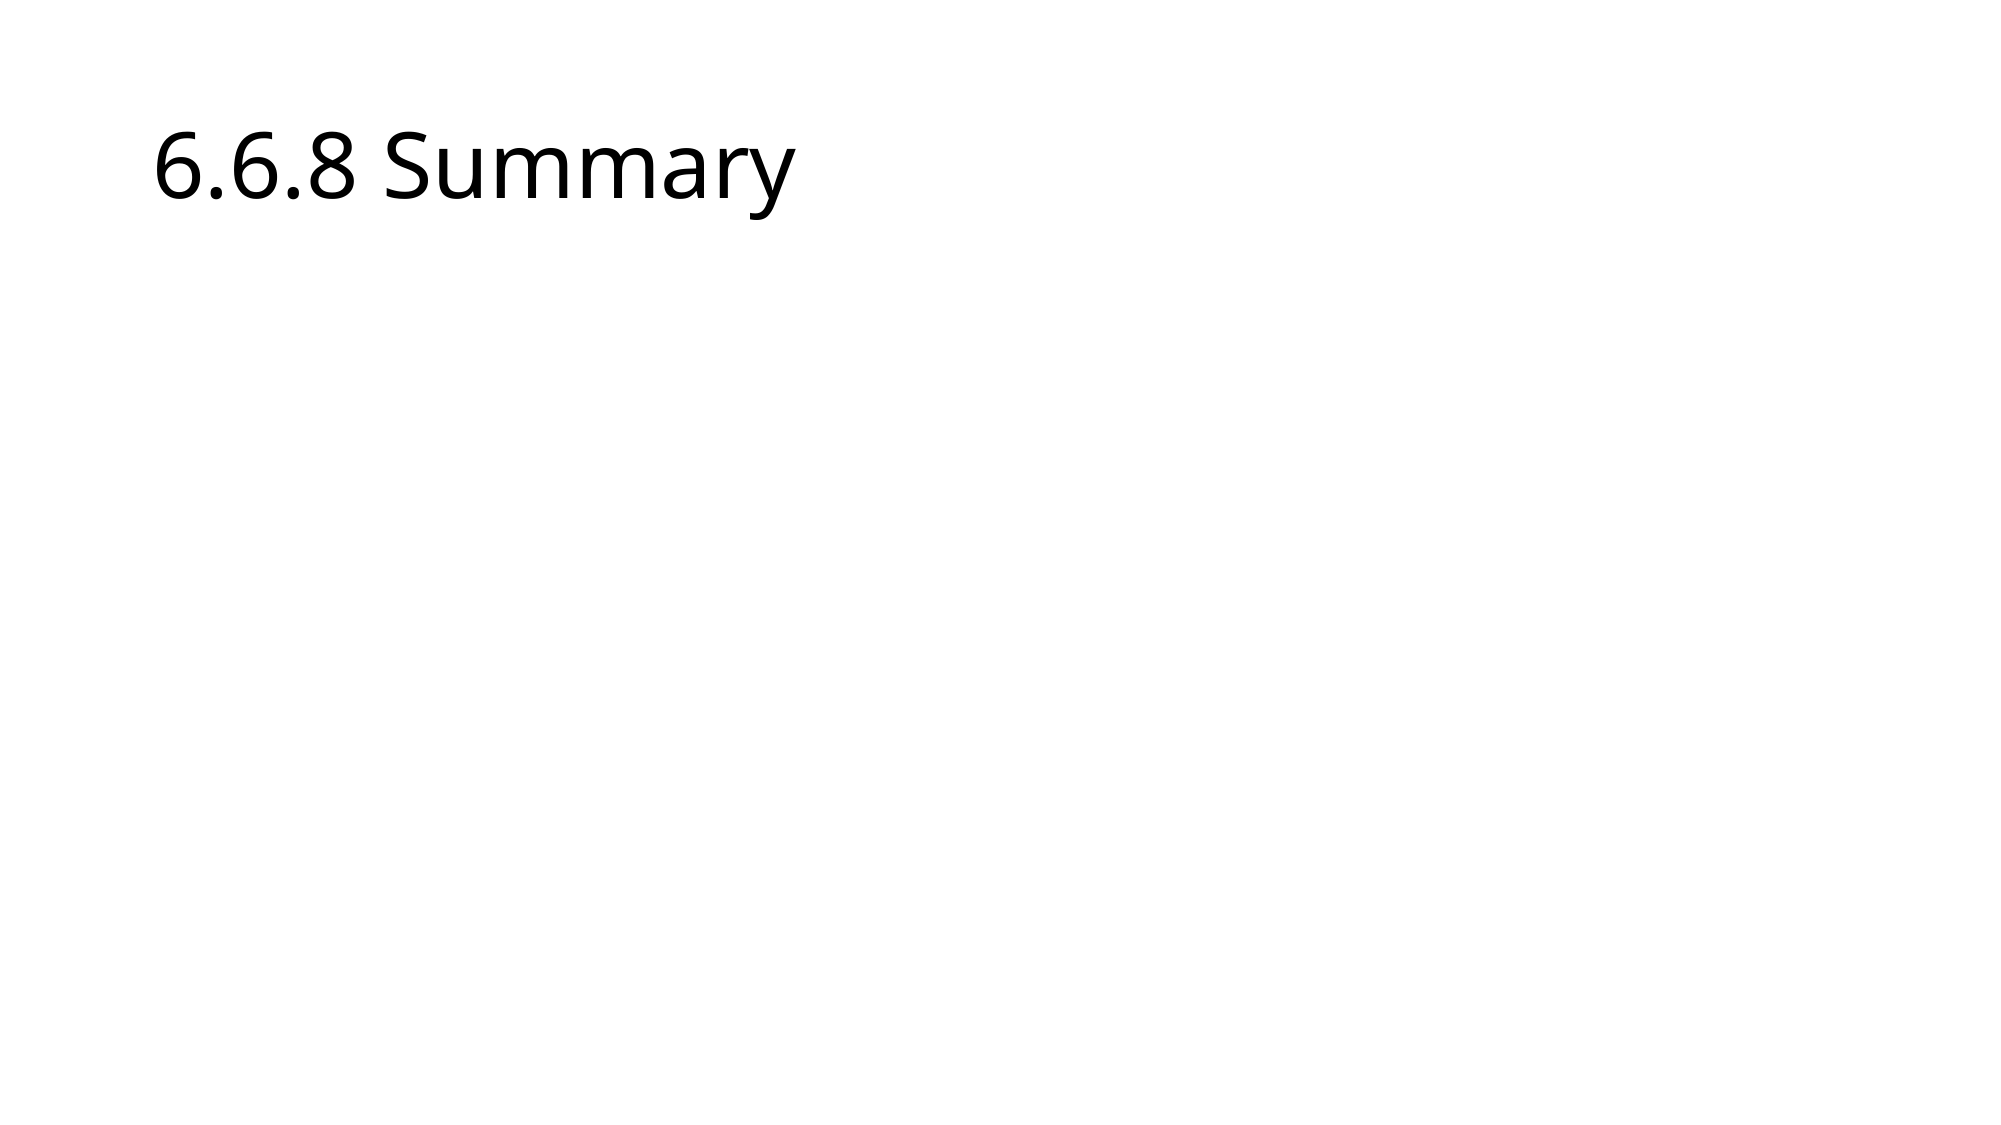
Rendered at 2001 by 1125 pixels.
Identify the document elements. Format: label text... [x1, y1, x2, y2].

title 6.6.8 Summary [137, 59, 1863, 278]
